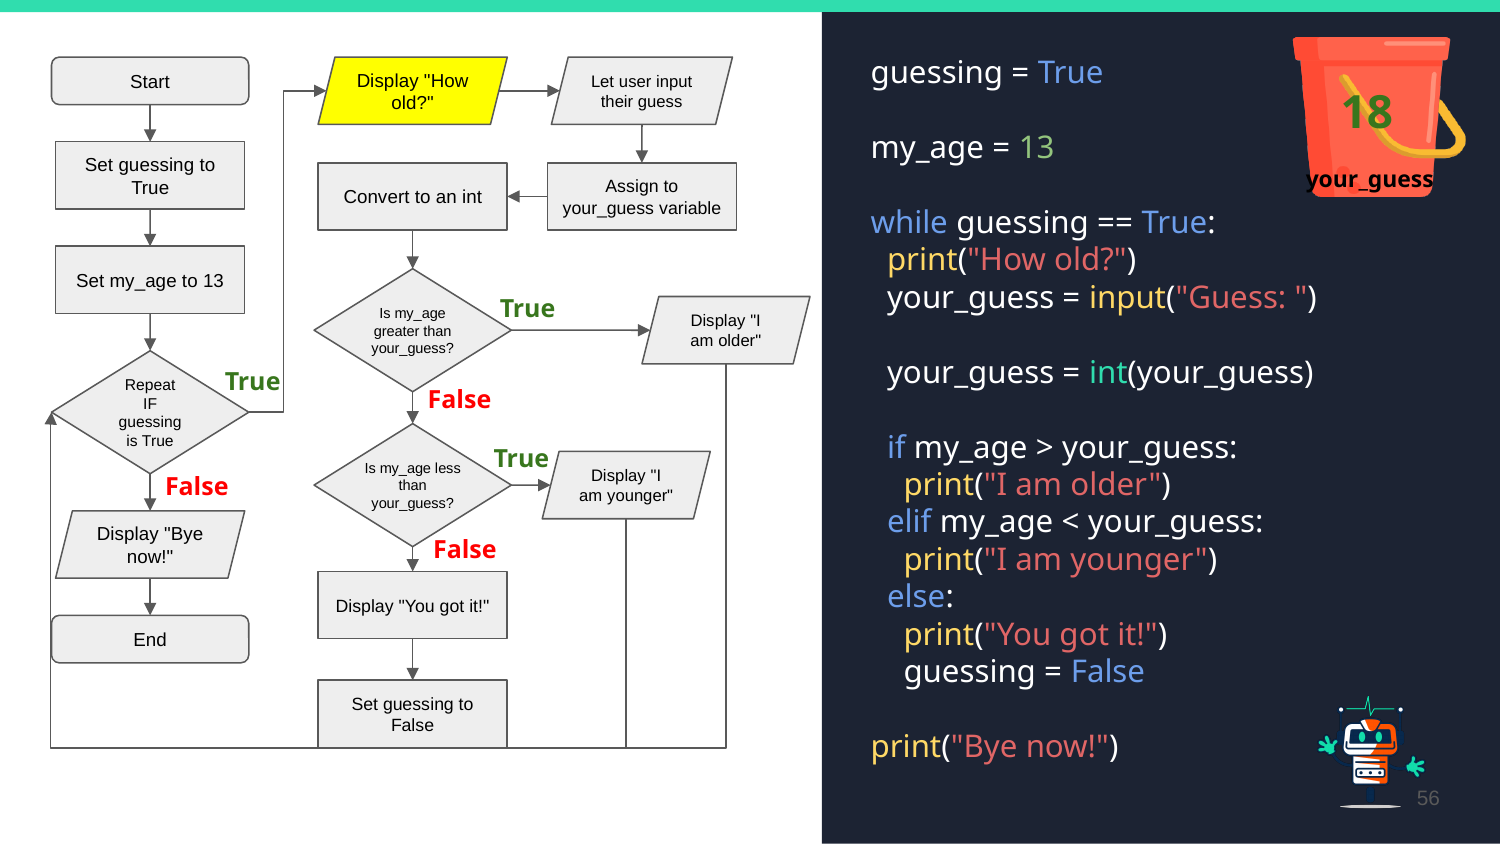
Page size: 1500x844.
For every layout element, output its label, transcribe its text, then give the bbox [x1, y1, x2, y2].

picture [1309, 687, 1435, 812]
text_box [51, 56, 811, 748]
text_box [821, 12, 1500, 844]
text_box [1263, 37, 1471, 197]
text_box guessing = True my_age = 13 while guessing == True: print("How old?") your_guess = input("Guess: ") your_guess = int(your_guess) if my_age > your_guess: print("I am older") elif my_age < your_guess: print("I am younger") else: print("You got it!") guessing = False print("Bye now!") [855, 37, 1470, 765]
slide_number 56 [1364, 764, 1455, 830]
